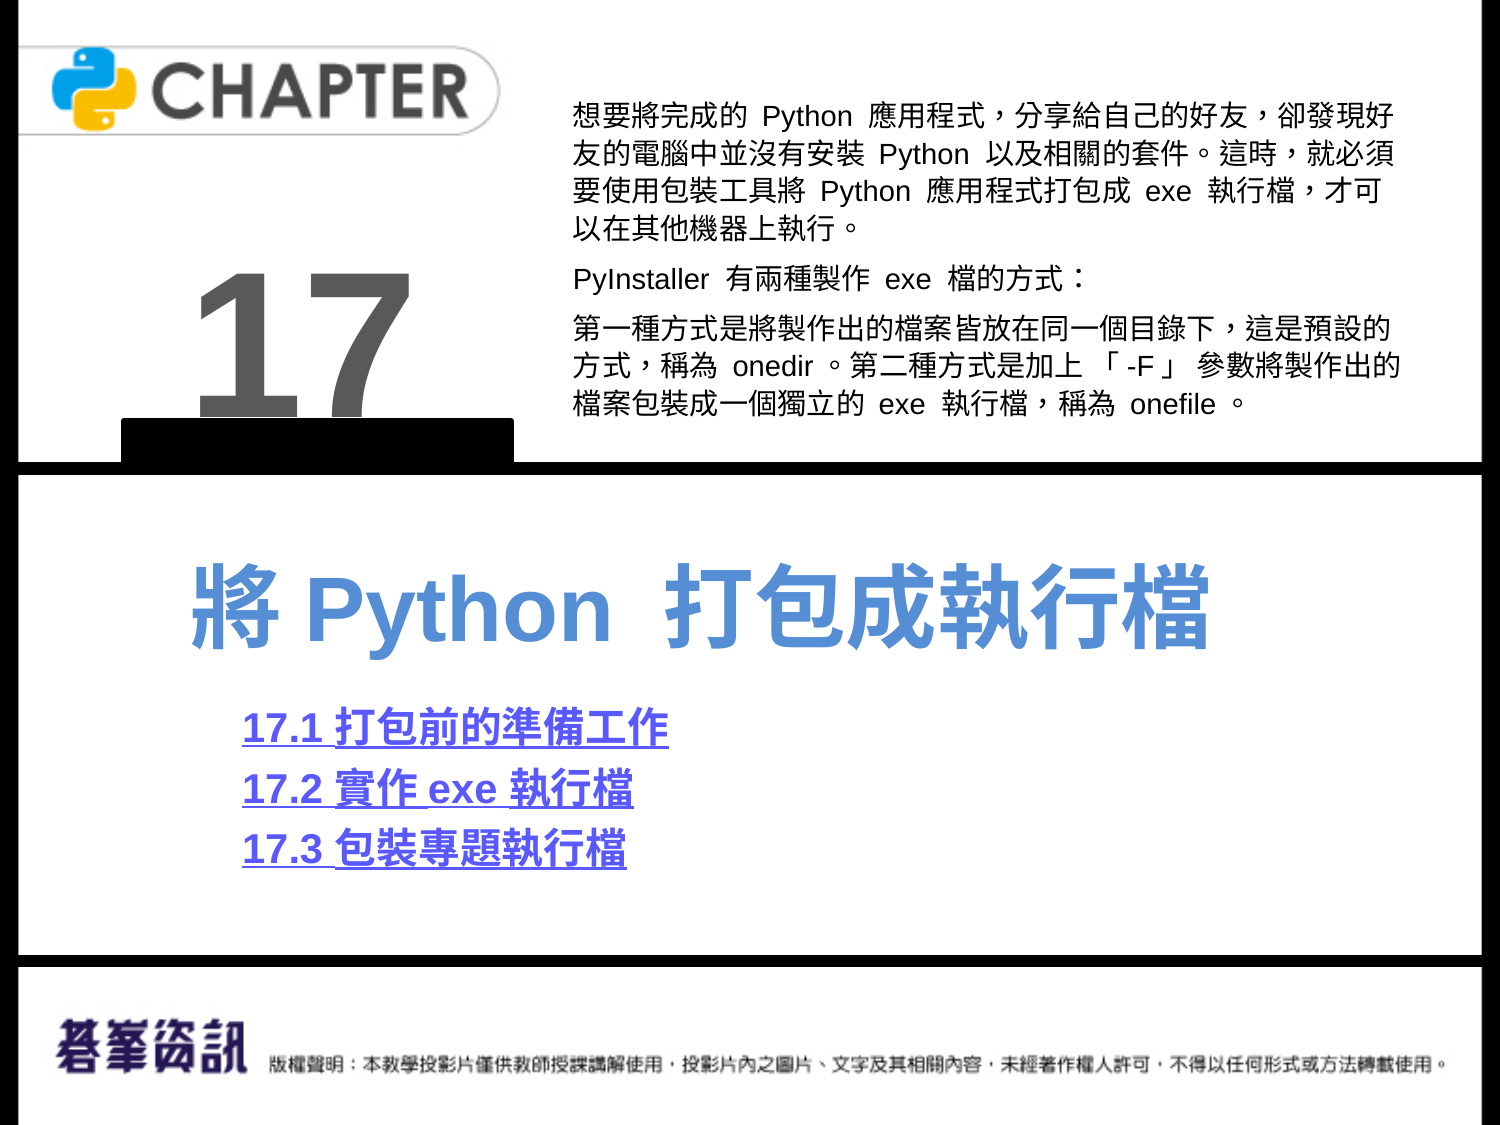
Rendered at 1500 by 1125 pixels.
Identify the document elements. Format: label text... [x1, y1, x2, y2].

list 17.1 打包前的準備工作 17.2 實作 exe 執行檔 17.3 包裝專題執行檔 [241, 702, 1466, 892]
list 想要將完成的 Python 應用程式，分享給自己的好友，卻發現好友的電腦中並沒有安裝 Python 以及相關的套件。這時，就必須要使用包裝工具將 Python 應用程式打包成 exe 執行檔，才可以在其他機器上執行。 PyInstaller 有兩種製作 exe 檔的方式： 第一種方式是將製作出的檔案皆放在同一個目錄下，這是預設的方式，稱為 onedir。第二種方式是加上 「-F」 參數將製作出的檔案包裝成一個獨立的 exe 執行檔，稱為 onefile。 [548, 65, 1454, 446]
list 17 [172, 338, 468, 481]
picture [0, 0, 1500, 1125]
list 將Python 打包成執行檔 [175, 550, 1454, 668]
